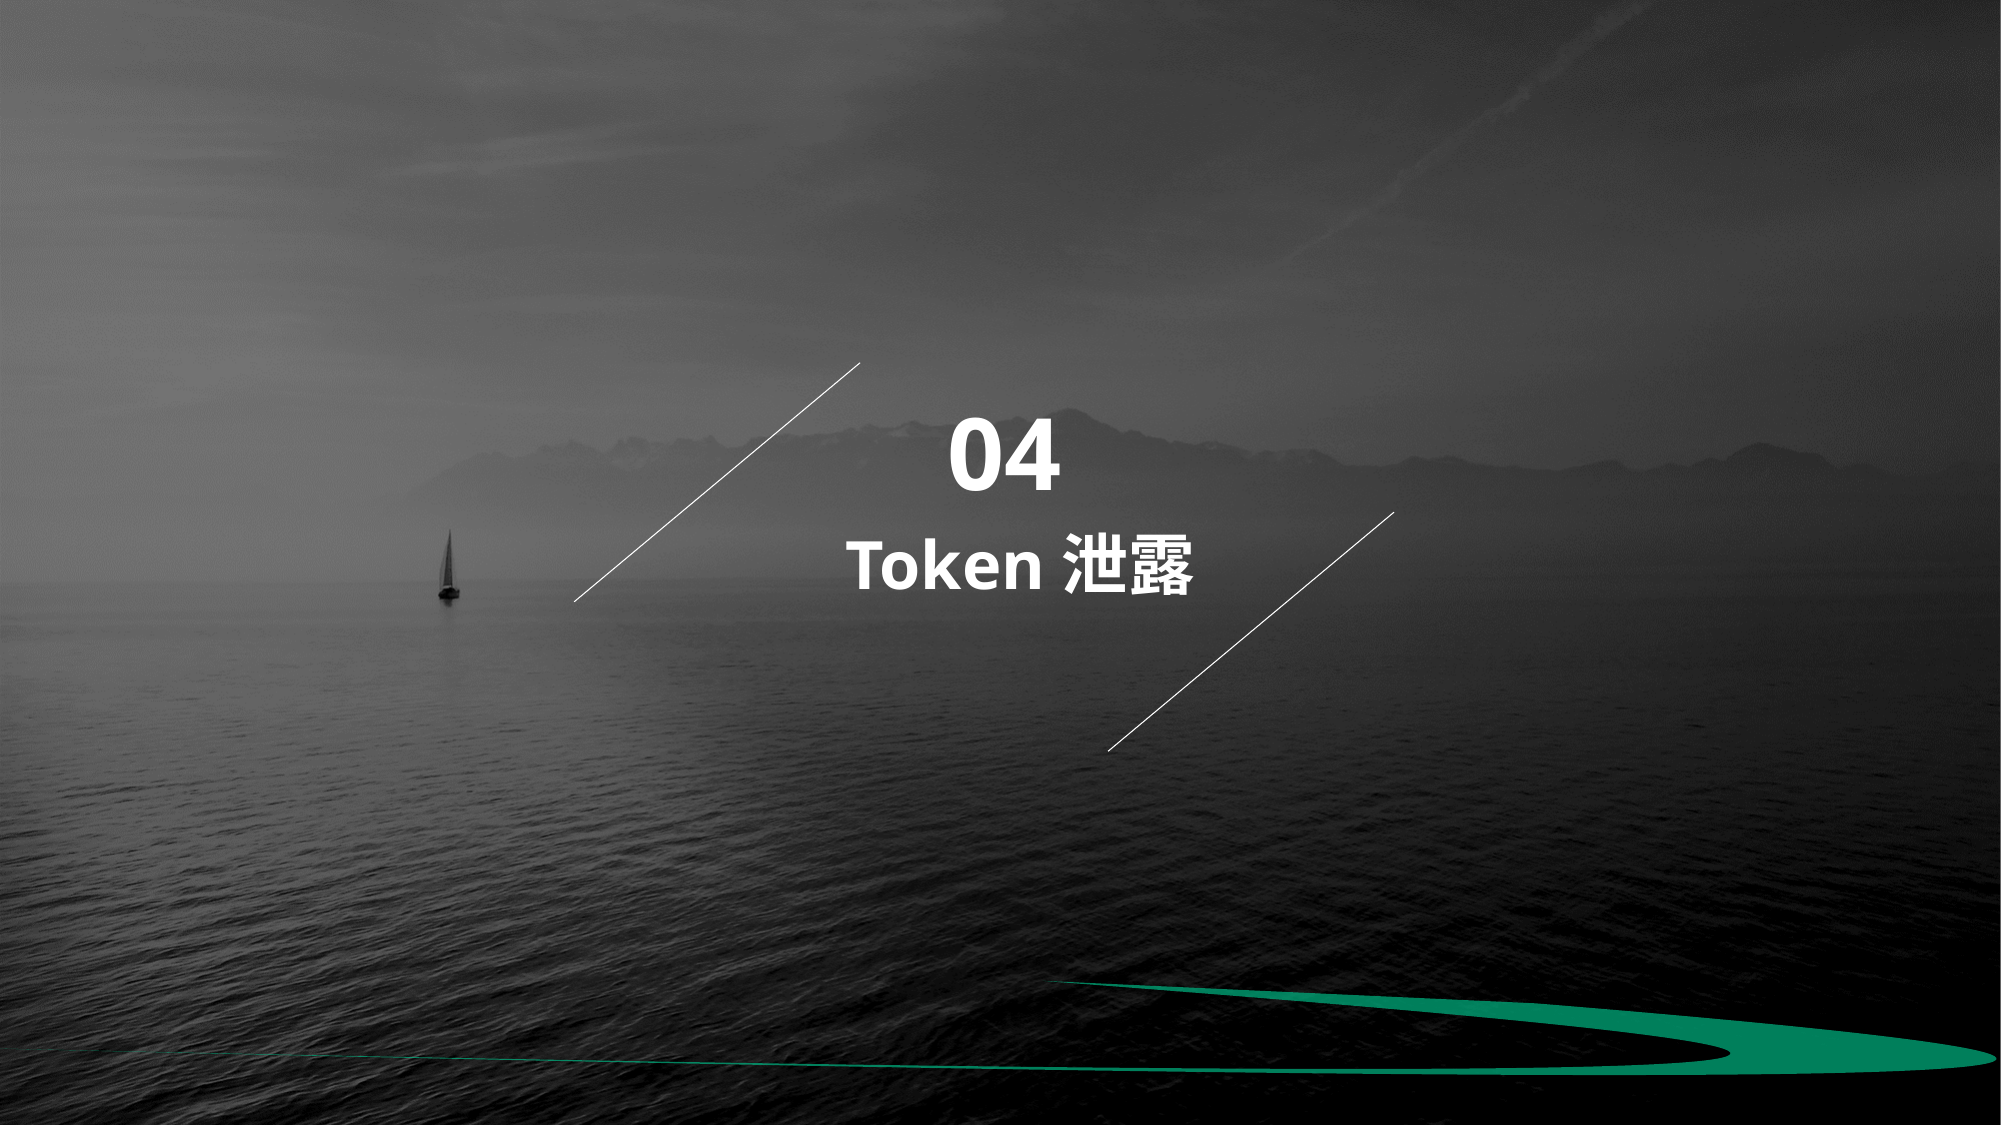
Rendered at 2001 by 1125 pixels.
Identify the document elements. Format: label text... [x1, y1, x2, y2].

picture [0, 0, 2001, 1125]
title Token泄露 [554, 505, 1487, 620]
text_box 04 [932, 382, 1108, 505]
